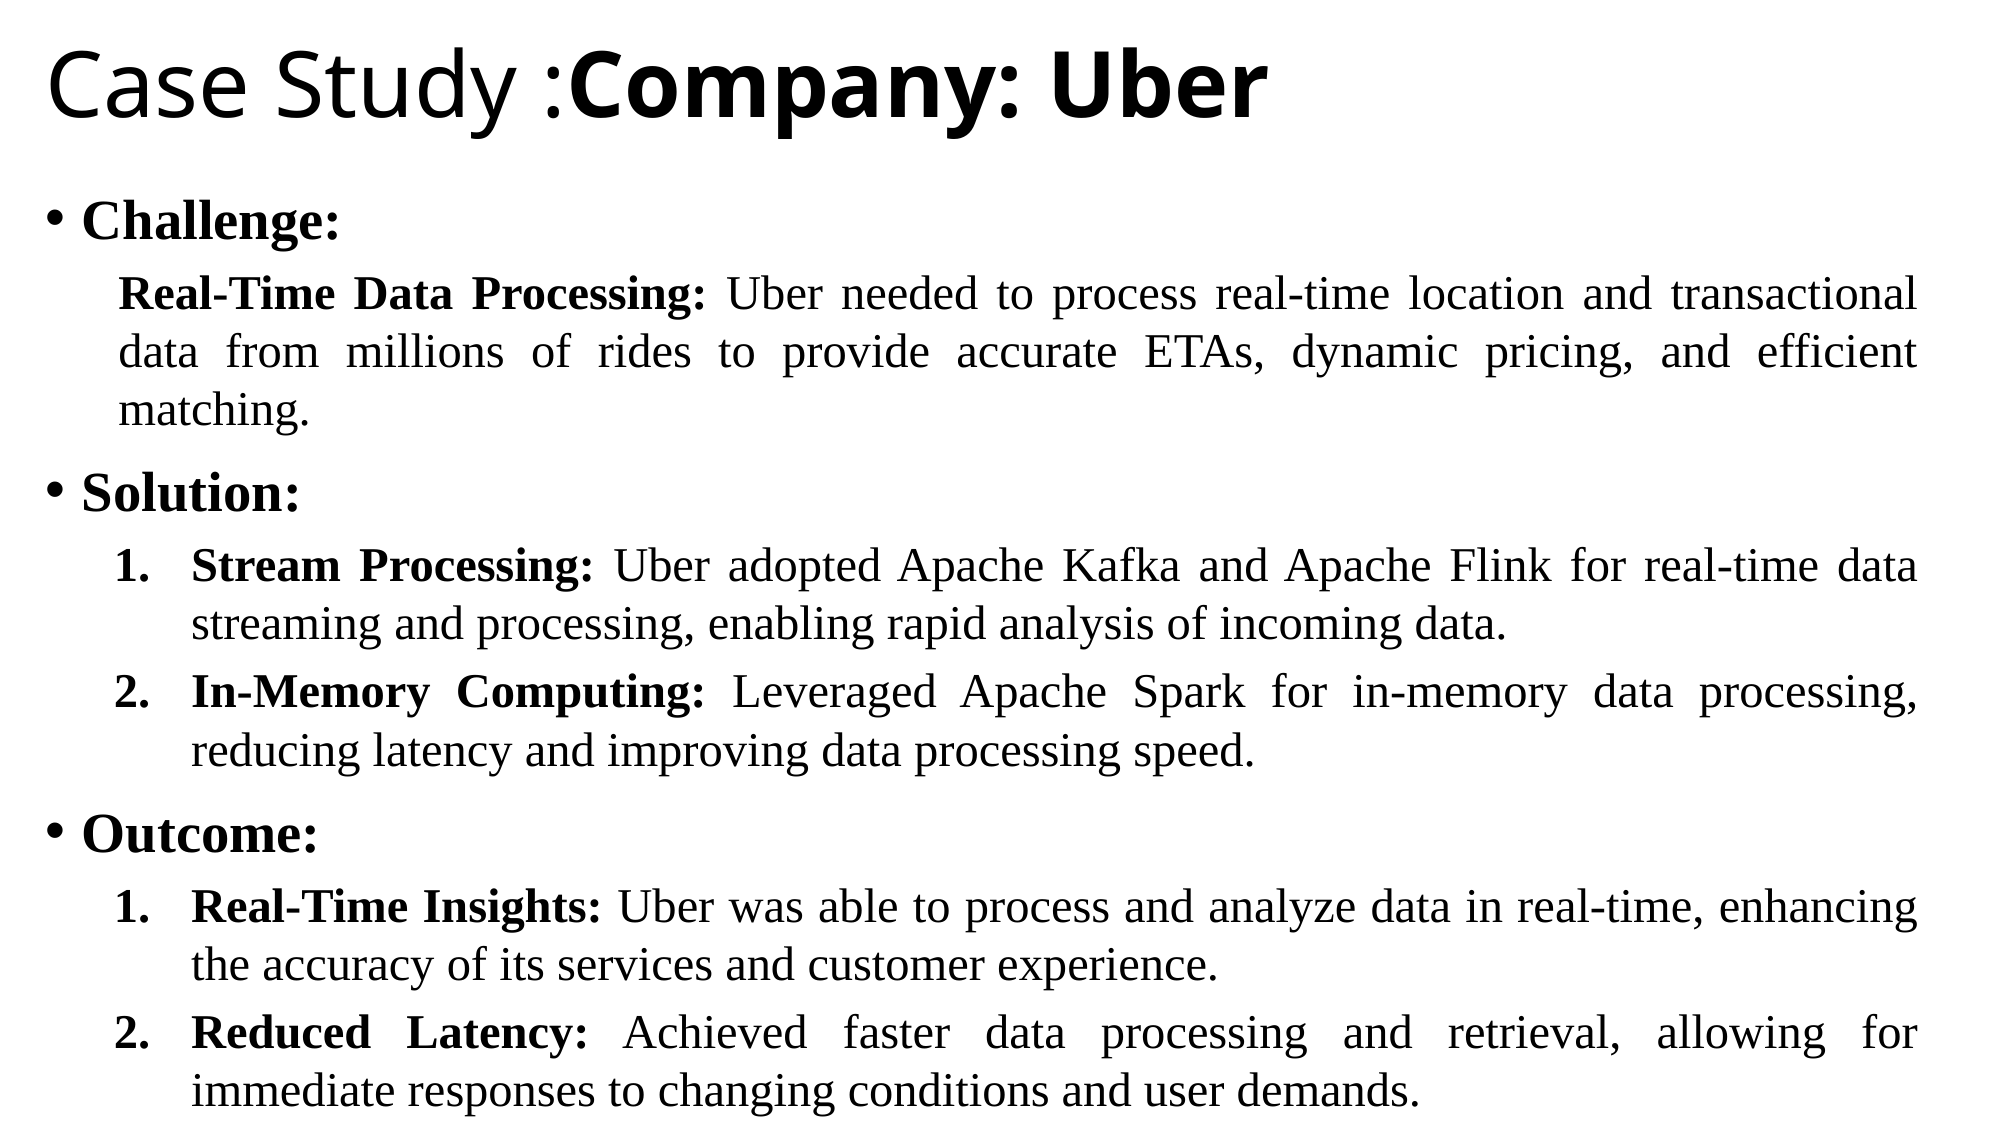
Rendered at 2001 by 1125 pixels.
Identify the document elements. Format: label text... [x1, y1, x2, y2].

list Challenge: Real-Time Data Processing: Uber needed to process real-time location and transactional data from millions of rides to provide accurate ETAs, dynamic pricing, and efficient matching. Solution: Stream Processing: Uber adopted Apache Kafka and Apache Flink for real-time data streaming and processing, enabling rapid analysis of incoming data. In-Memory Computing: Leveraged Apache Spark for in-memory data processing, reducing latency and improving data processing speed. Outcome: Real-Time Insights: Uber was able to process and analyze data in real-time, enhancing the accuracy of its services and customer experience. Reduced Latency: Achieved faster data processing and retrieval, allowing for immediate responses to changing conditions and user demands. [30, 175, 1935, 1125]
title Case Study :Company: Uber [30, 23, 1756, 152]
